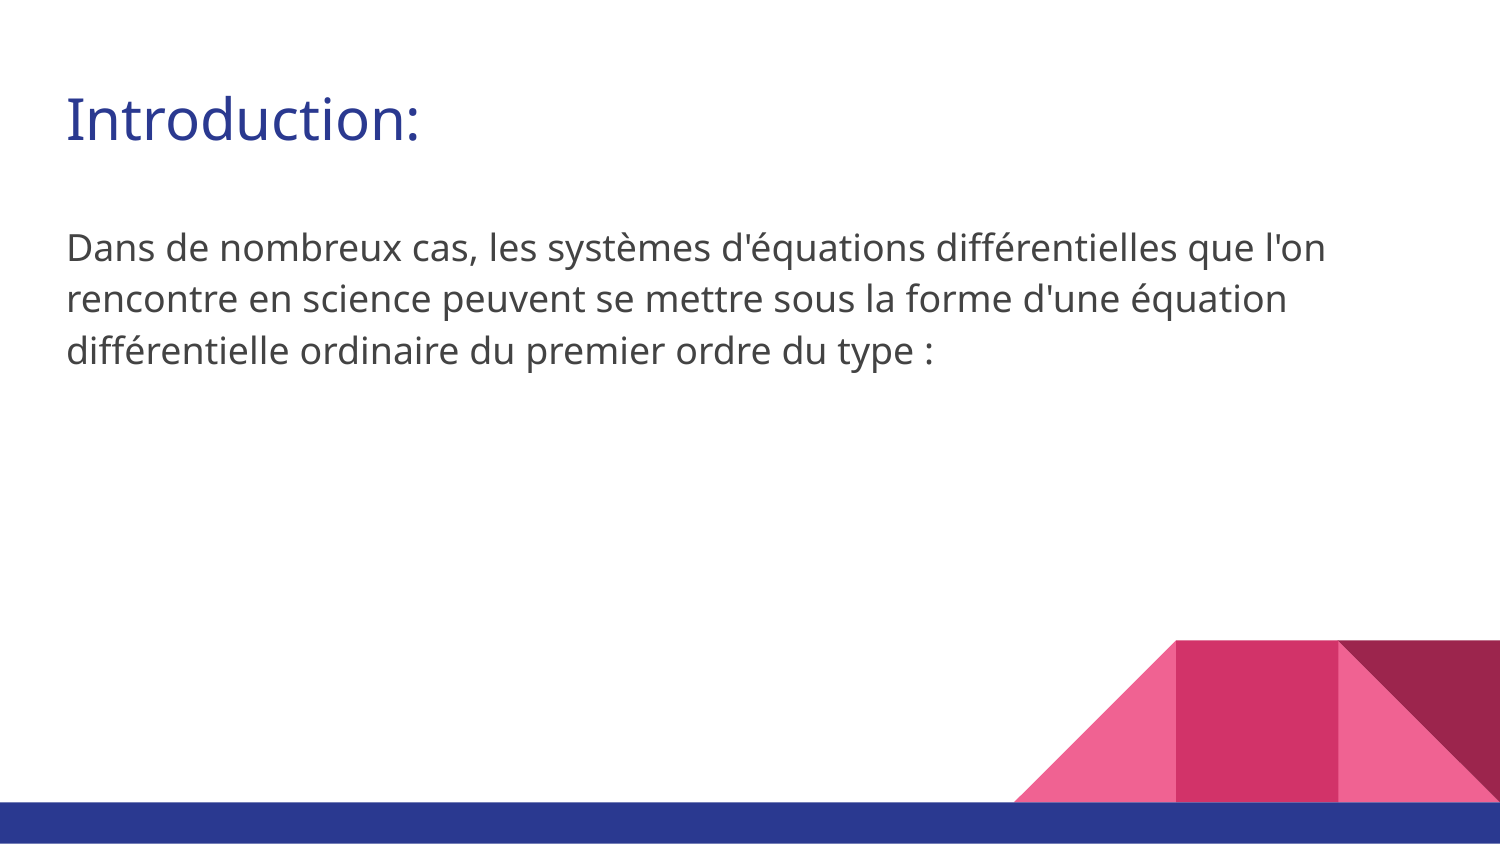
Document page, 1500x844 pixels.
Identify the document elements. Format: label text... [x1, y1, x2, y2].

title Introduction: [51, 67, 1449, 167]
list Dans de nombreux cas, les systèmes d'équations différentielles que l'on rencontre en science peuvent se mettre sous la forme d'une équation différentielle ordinaire du premier ordre du type : [51, 201, 1449, 750]
